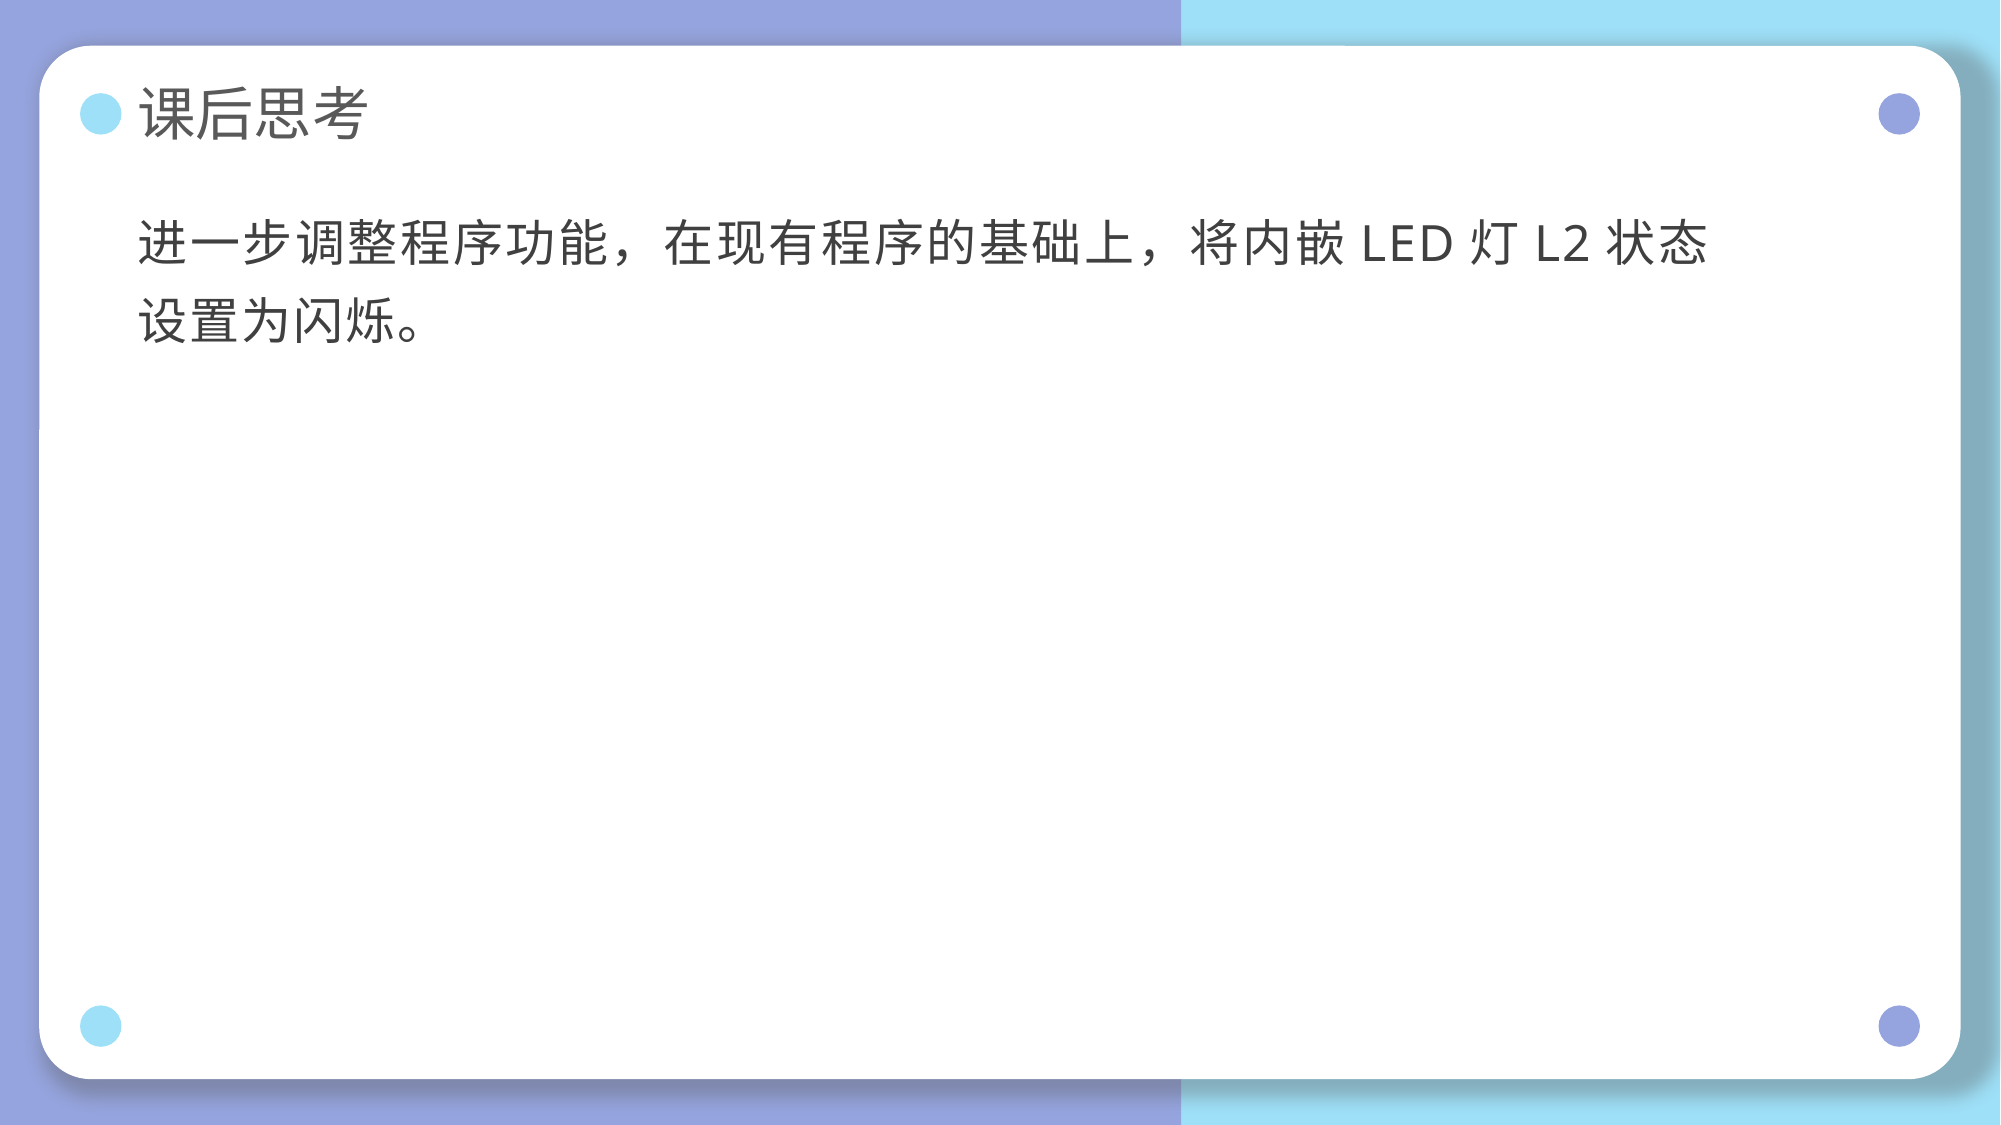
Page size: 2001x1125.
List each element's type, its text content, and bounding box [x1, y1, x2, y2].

list 进一步调整程序功能，在现有程序的基础上，将内嵌LED灯L2状态设置为闪烁。 [137, 185, 1711, 369]
title 课后思考 [137, 77, 976, 157]
